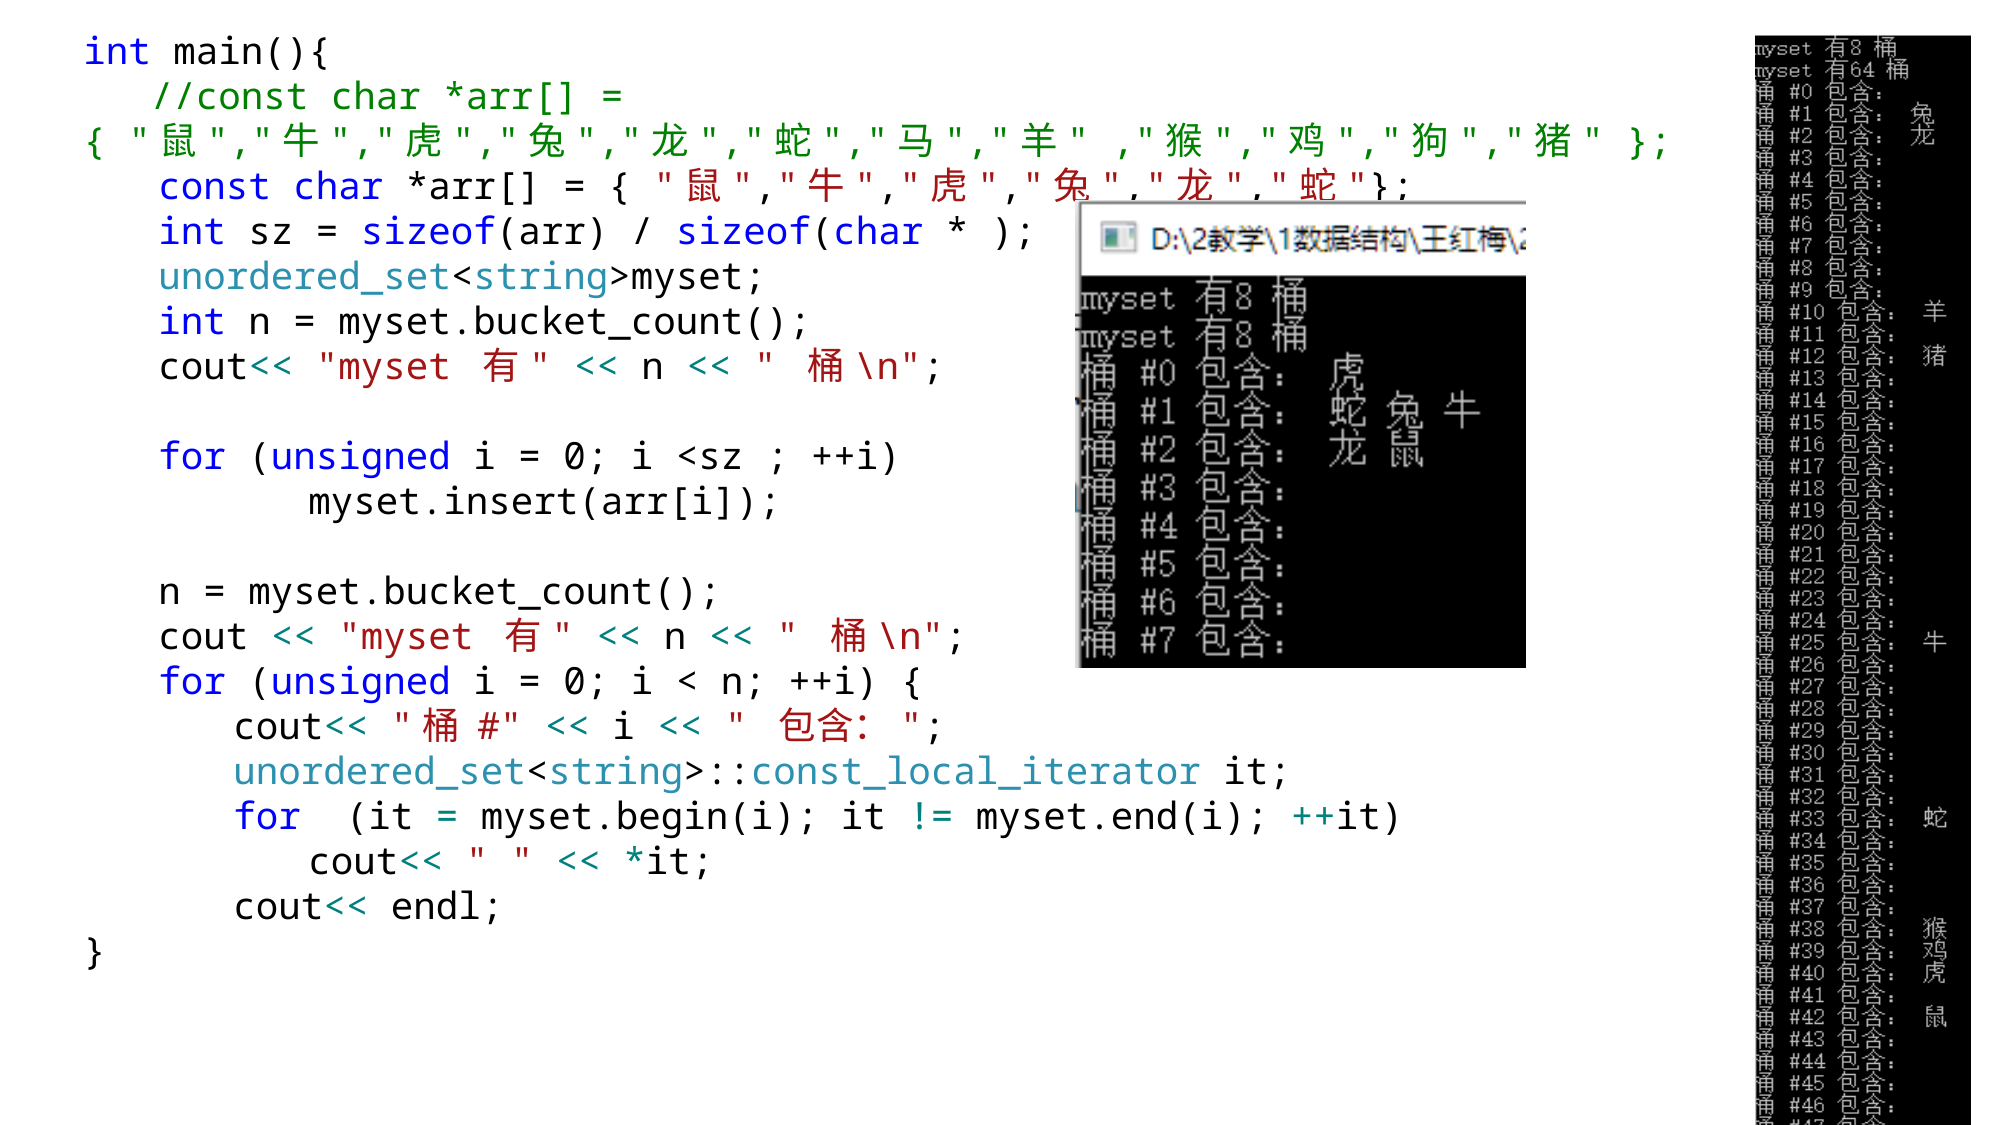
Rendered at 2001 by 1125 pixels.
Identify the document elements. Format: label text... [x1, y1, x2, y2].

picture [1755, 33, 1971, 1125]
picture [1074, 200, 1526, 669]
text_box int main(){ //const char *arr[] = { "鼠","牛","虎","兔","龙","蛇","马","羊" ,"猴","鸡","狗","猪" }; const char *arr[] = { "鼠","牛","虎","兔","龙","蛇"}; int sz = sizeof(arr) / sizeof(char * ); unordered_set<string>myset; int n = myset.bucket_count(); cout<< "myset 有" << n << " 桶\n"; for (unsigned i = 0; i <sz ; ++i) myset.insert(arr[i]); n = myset.bucket_count(); cout << "myset 有" << n << " 桶\n"; for (unsigned i = 0; i < n; ++i) { cout<< "桶 #" << i << " 包含："; unordered_set<string>::const_local_iterator it; for (it = myset.begin(i); it != myset.end(i); ++it) cout<< " " << *it; cout<< endl; } [68, 19, 1895, 979]
